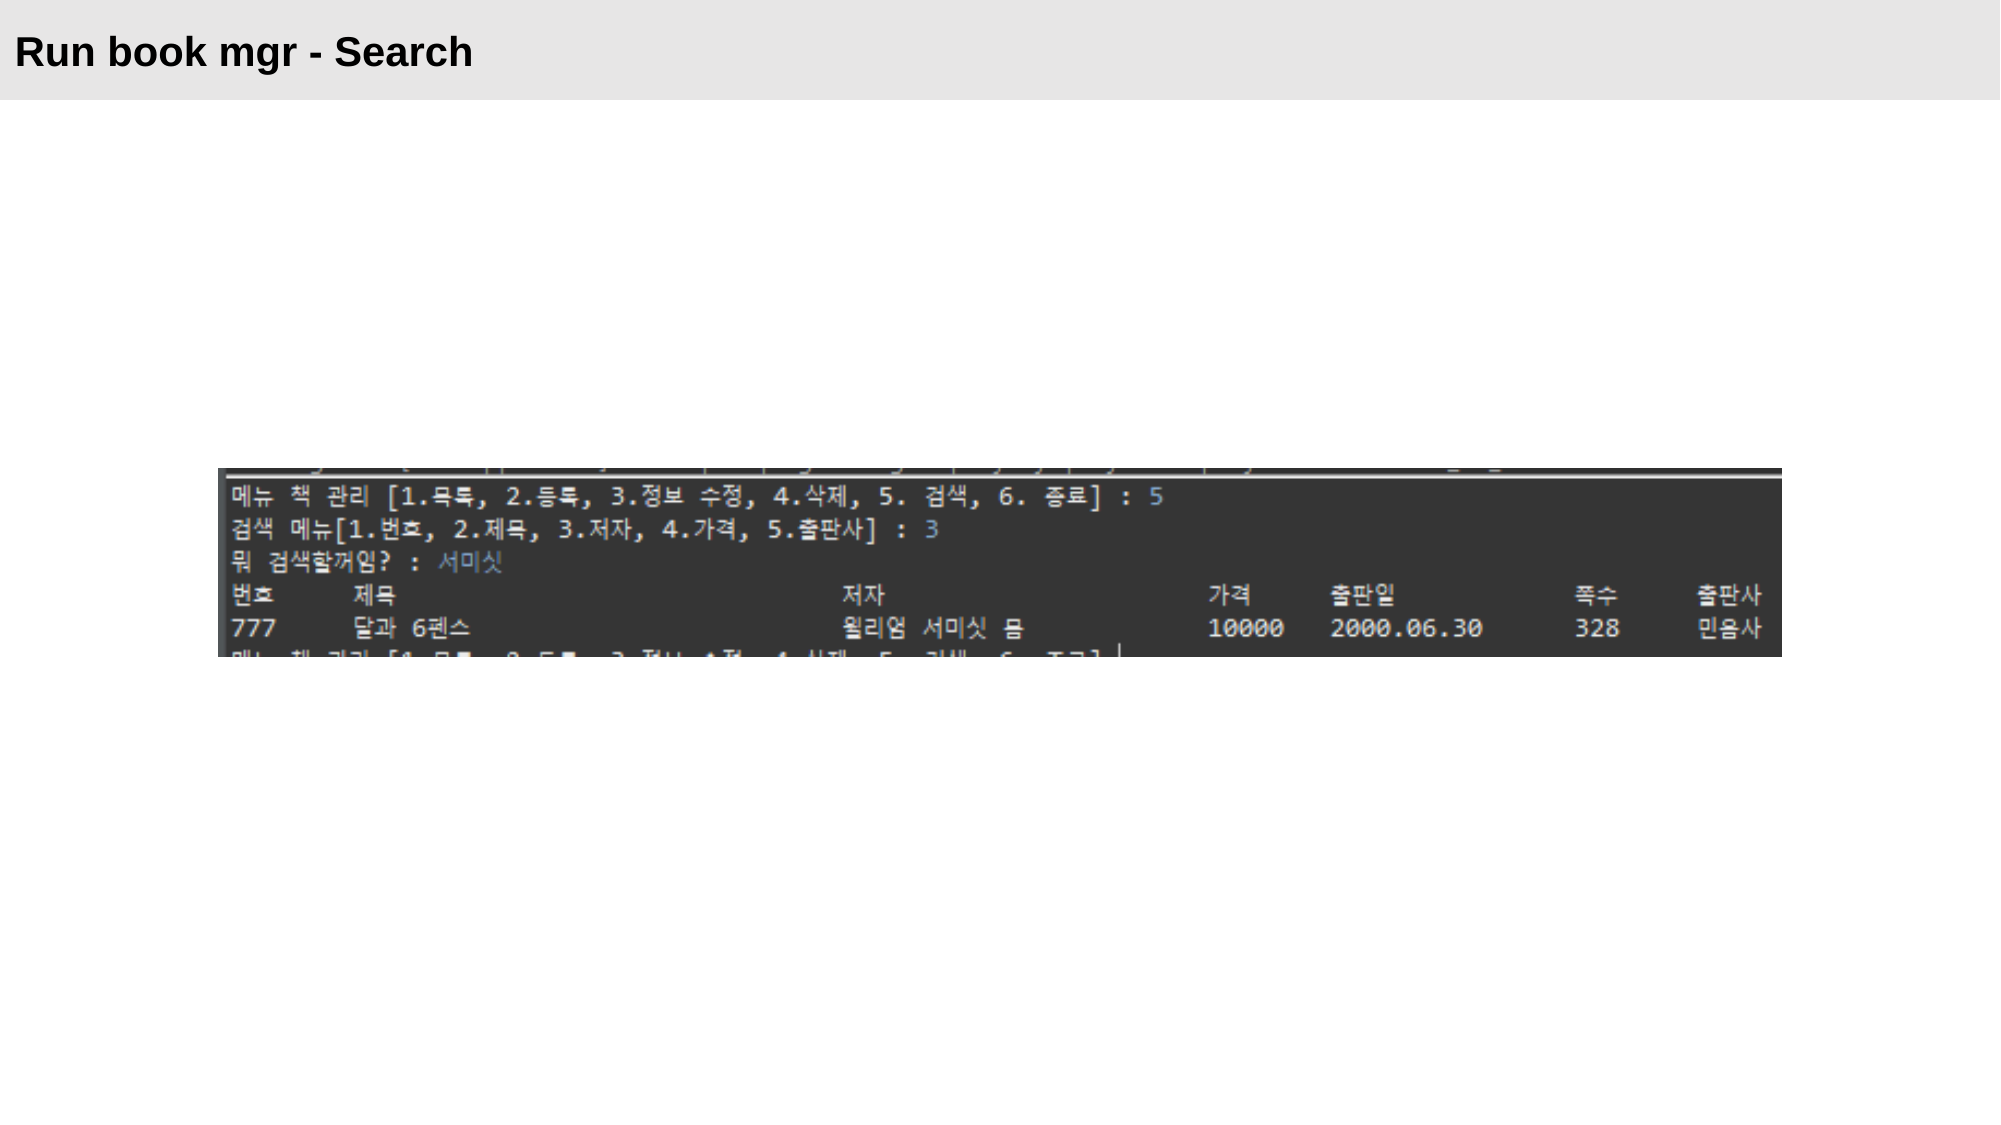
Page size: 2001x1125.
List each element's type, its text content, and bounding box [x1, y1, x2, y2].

text_box Run book mgr - Search [0, 0, 2000, 101]
picture [218, 468, 1782, 657]
